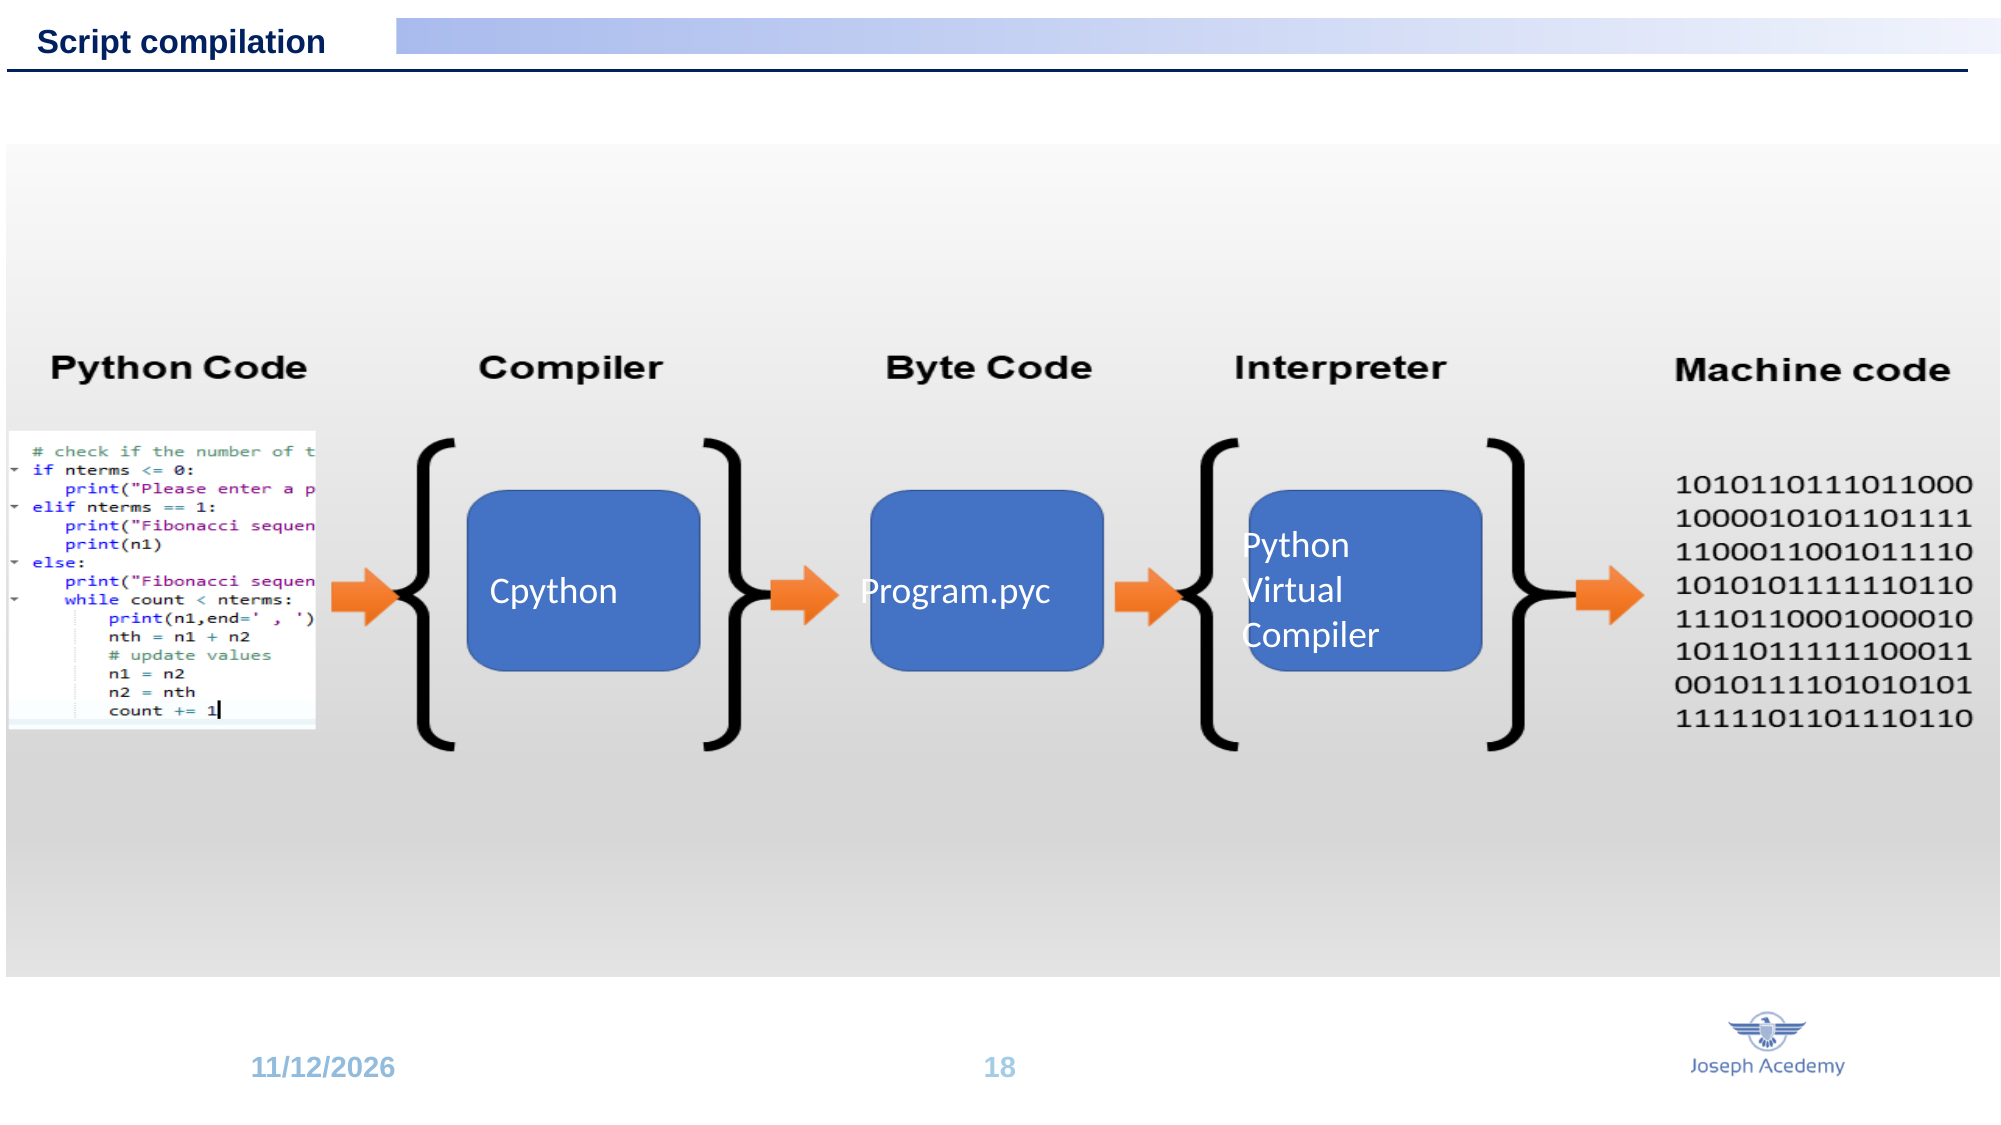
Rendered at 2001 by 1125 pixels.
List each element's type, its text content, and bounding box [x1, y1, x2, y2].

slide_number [235, 1035, 443, 1096]
text_box [396, 18, 2000, 54]
text_box Script compilation [21, 15, 1378, 69]
picture [6, 144, 2000, 977]
slide_number 18 [772, 1035, 1228, 1096]
